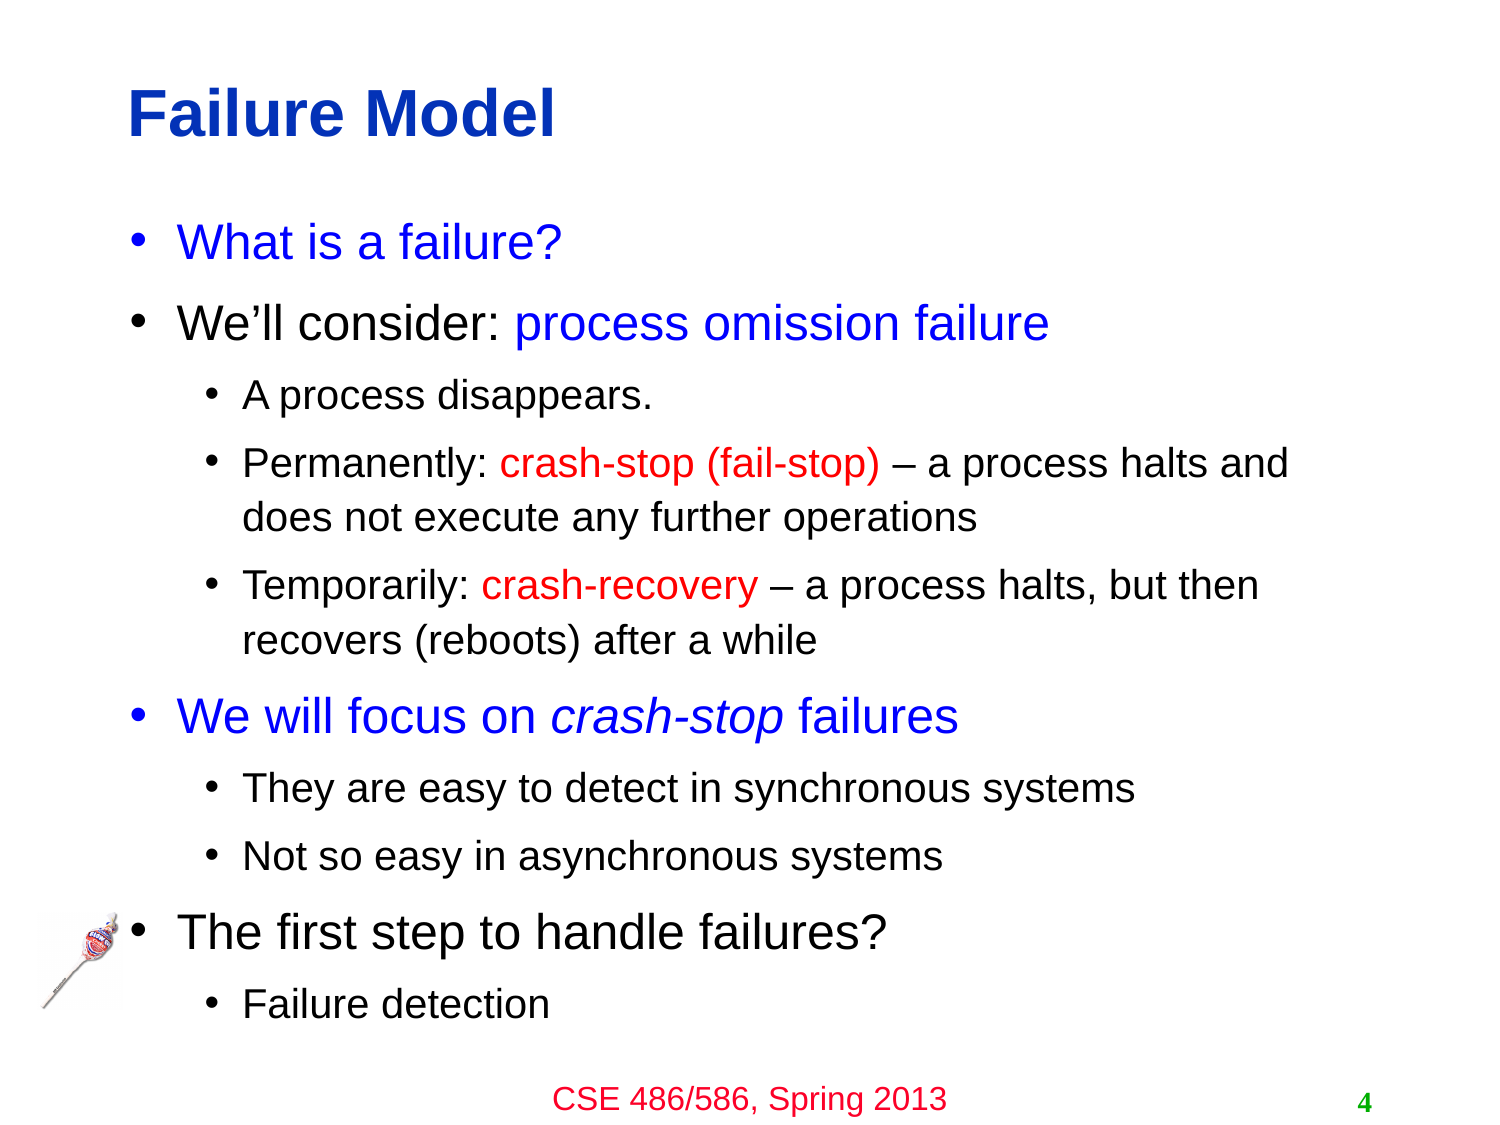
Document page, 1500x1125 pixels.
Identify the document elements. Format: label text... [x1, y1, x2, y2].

title Failure Model [112, 53, 1310, 176]
slide_number 4 [1074, 1076, 1388, 1125]
list What is a failure? We’ll consider: process omission failure A process disappears. Permanently: crash-stop (fail-stop) – a process halts and does not execute any further operations Temporarily: crash-recovery – a process halts, but then recovers (reboots) after a while We will focus on crash-stop failures They are easy to detect in synchronous systems Not so easy in asynchronous systems The first step to handle failures? Failure detection [114, 195, 1376, 1005]
picture [37, 912, 123, 1010]
